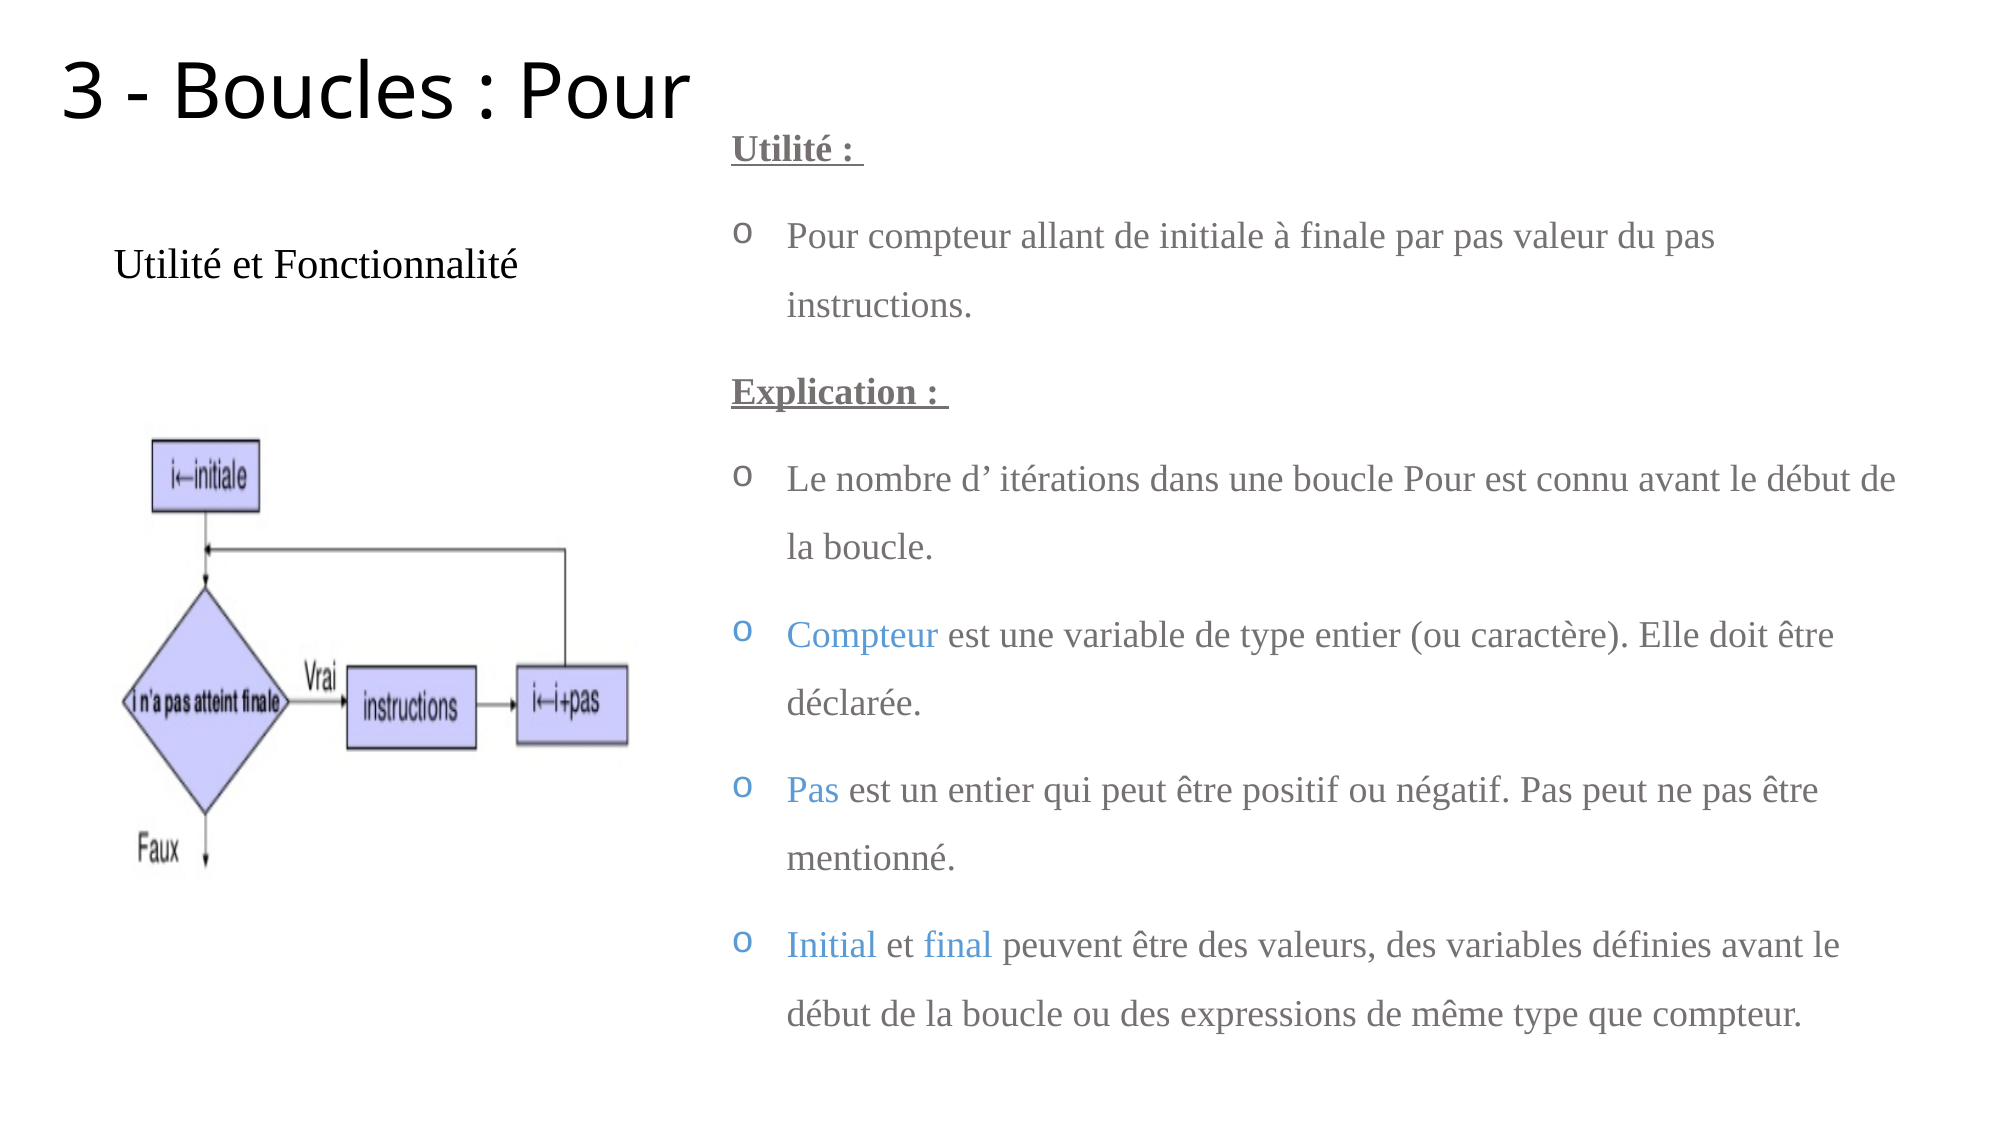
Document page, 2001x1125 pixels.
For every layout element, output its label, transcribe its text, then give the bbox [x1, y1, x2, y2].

text_box Utilité et Fonctionnalité [98, 217, 686, 300]
title 3 - Boucles : Pour [46, 43, 1233, 144]
text_box Utilité : Pour compteur allant de initiale à finale par pas valeur du pas instructions. Explication : Le nombre d’ itérations dans une boucle Pour est connu avant le début de la boucle. Compteur est une variable de type entier (ou caractère). Elle doit être déclarée. Pas est un entier qui peut être positif ou négatif. Pas peut ne pas être mentionné. Initial et final peuvent être des valeurs, des variables définies avant le début de la boucle ou des expressions de même type que compteur. [716, 93, 1922, 1052]
picture [66, 396, 686, 898]
